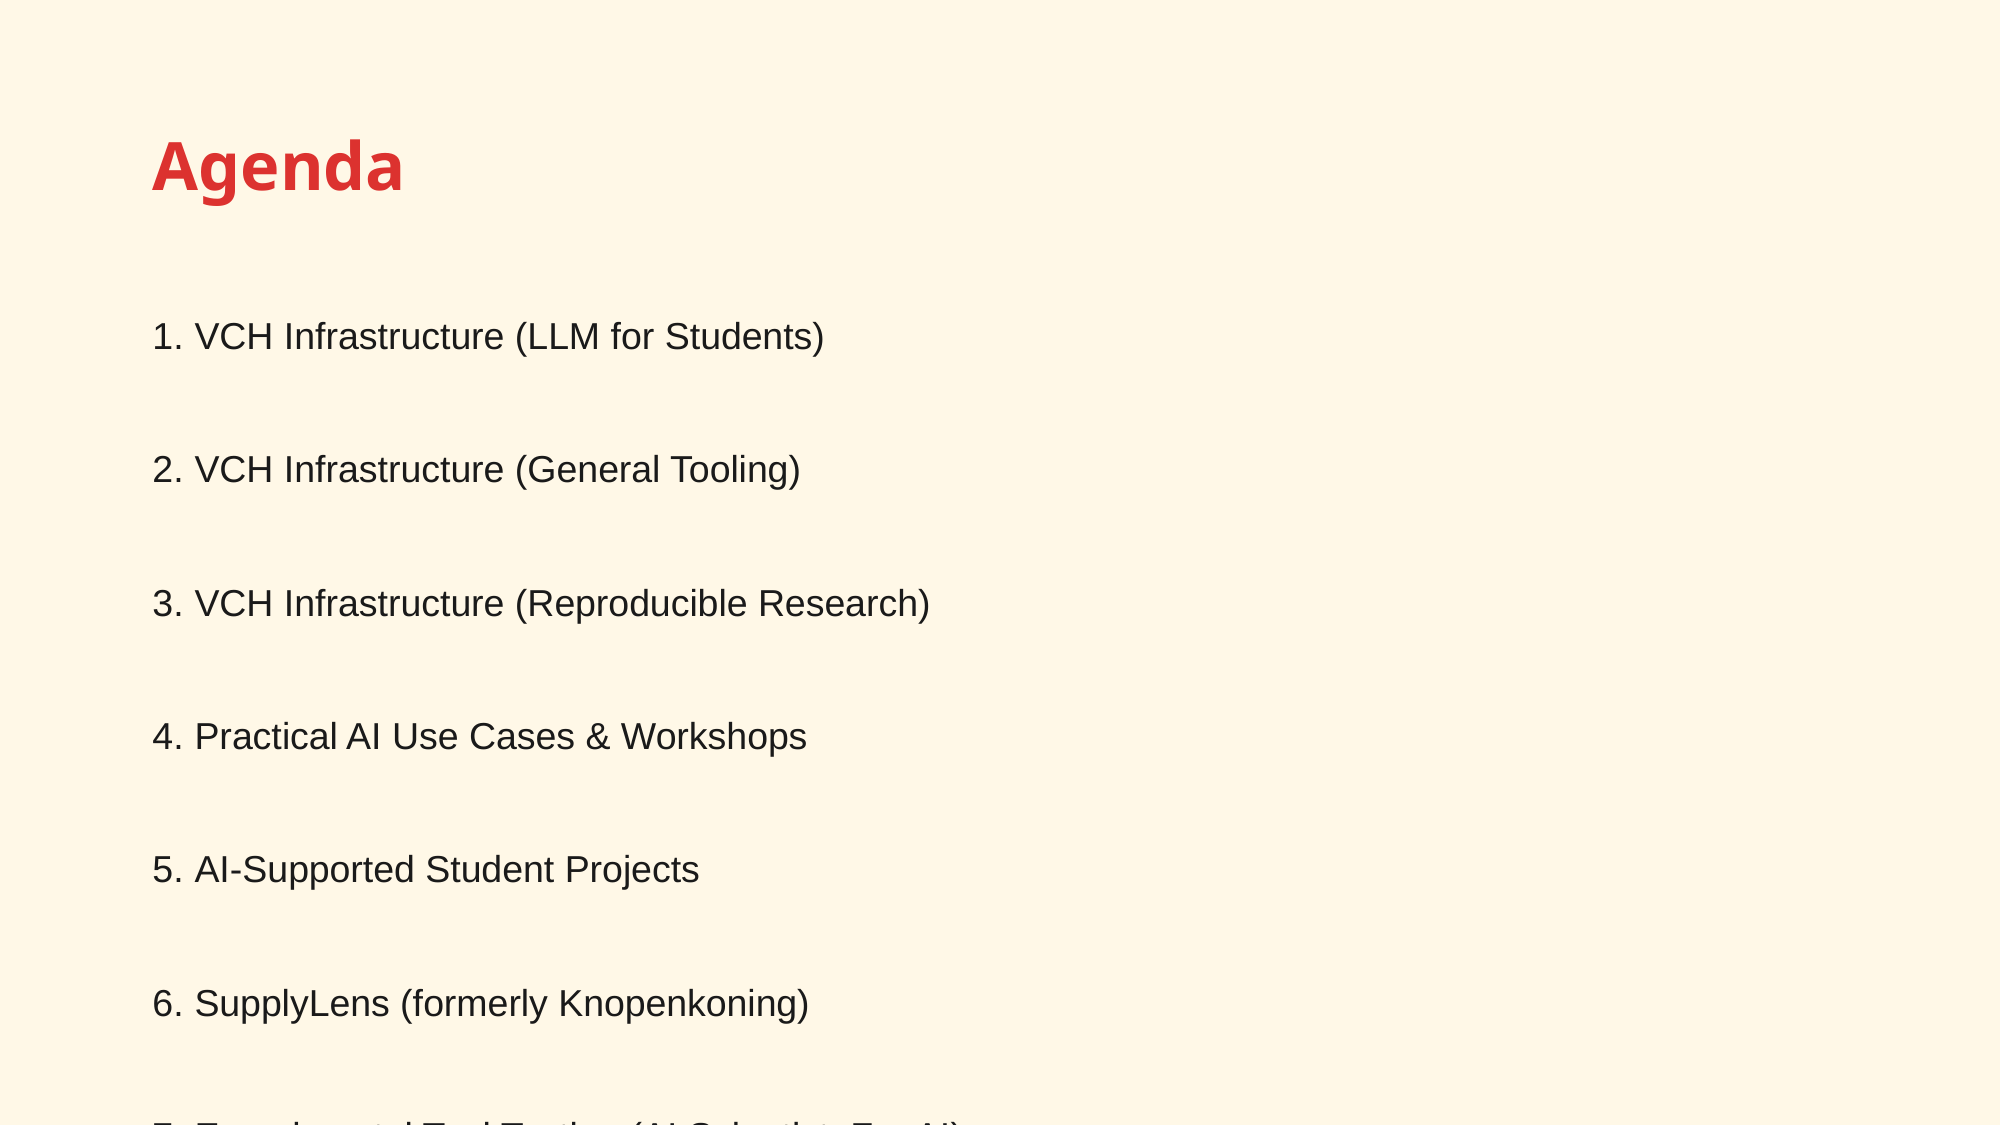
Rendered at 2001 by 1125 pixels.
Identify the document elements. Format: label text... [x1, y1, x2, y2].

list VCH Infrastructure (LLM for Students) VCH Infrastructure (General Tooling) VCH Infrastructure (Reproducible Research) Practical AI Use Cases & Workshops AI-Supported Student Projects SupplyLens (formerly Knopenkoning) Experimental Tool Testing (AI Scientist, Far.AI) ClearRoots (SCF NICE Project) ClearPaper (SCF NICE Proposal) Key Collaborations [137, 299, 1863, 1014]
title Agenda [137, 59, 1863, 278]
